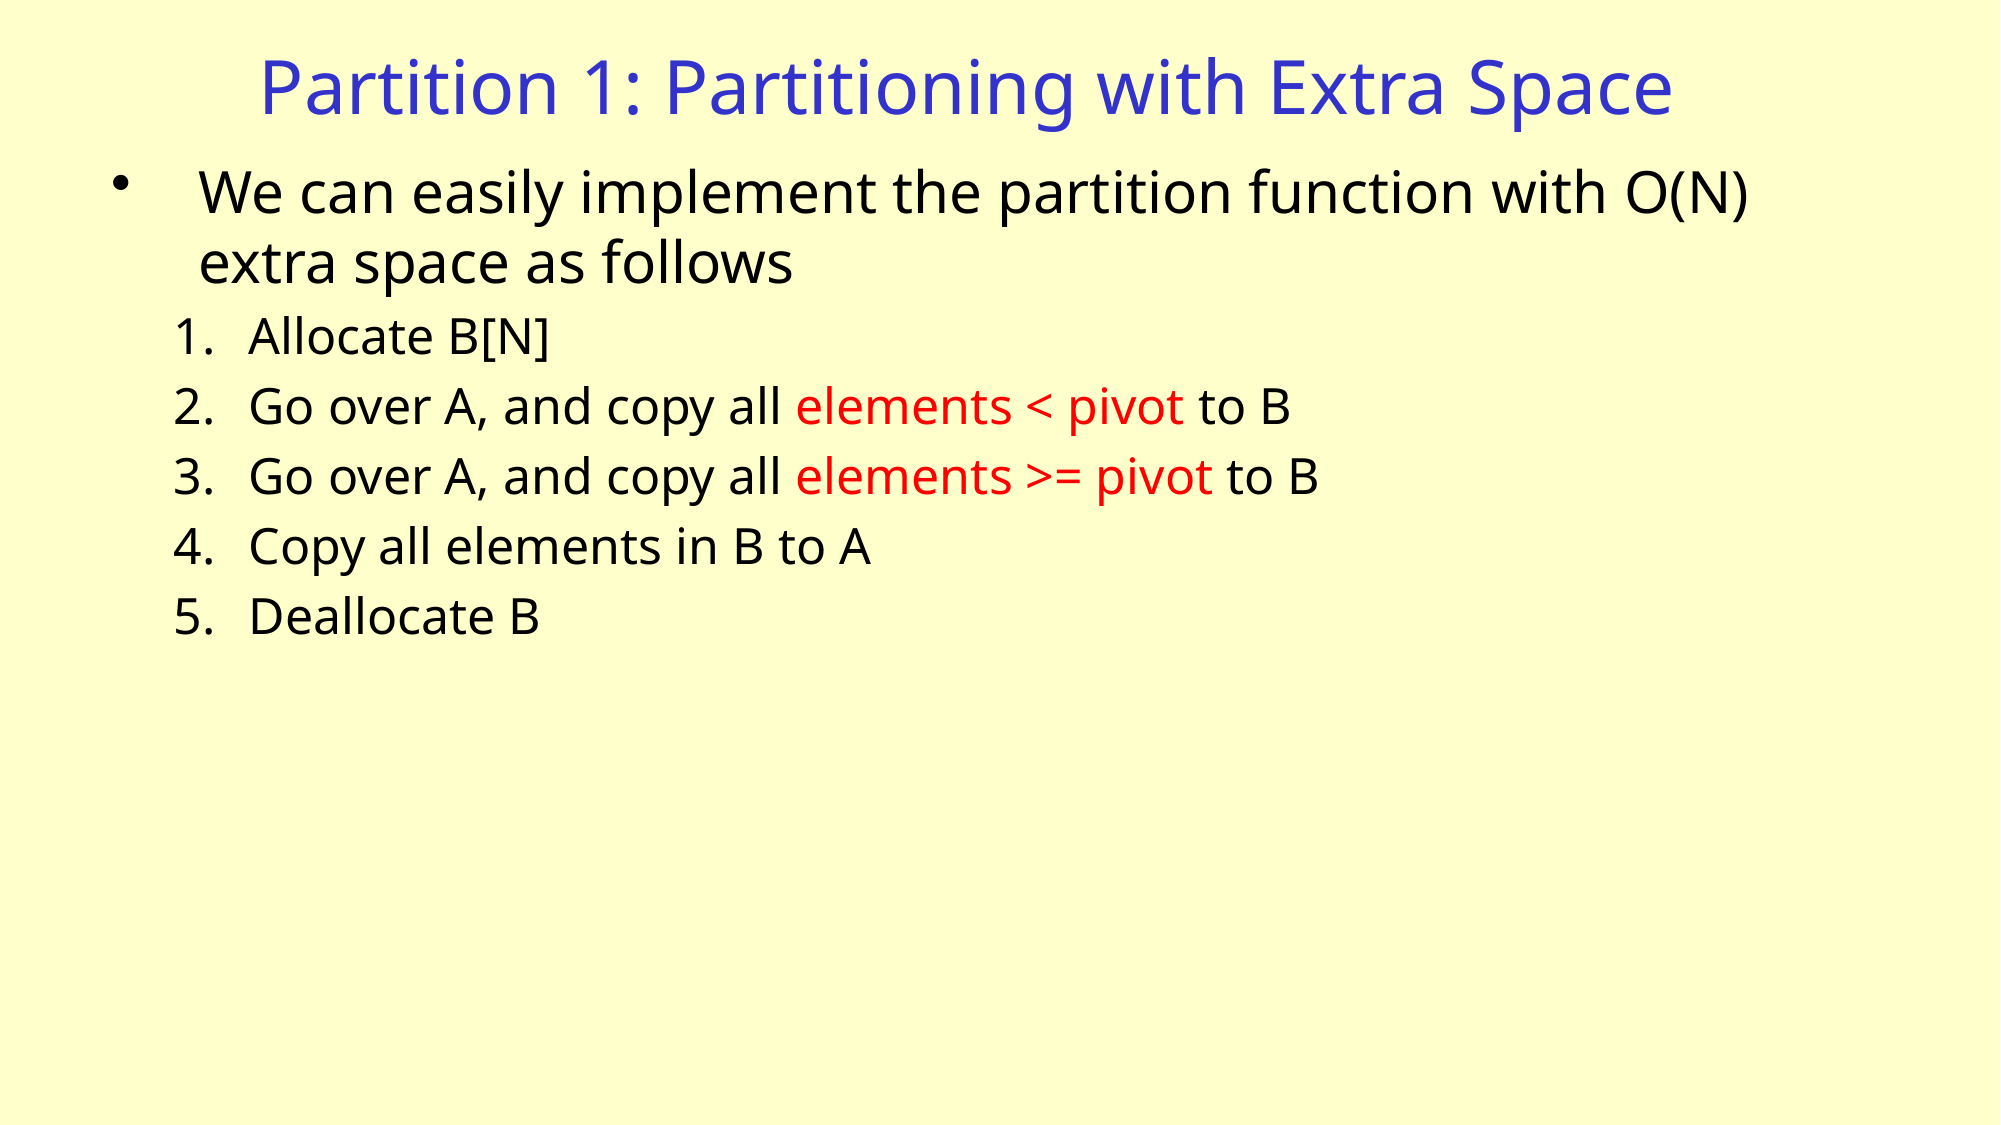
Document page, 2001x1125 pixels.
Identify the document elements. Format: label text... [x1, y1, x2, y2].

title Partition 1: Partitioning with Extra Space [96, 27, 1839, 142]
text_box We can easily implement the partition function with O(N) extra space as follows Allocate B[N] Go over A, and copy all elements < pivot to B Go over A, and copy all elements >= pivot to B Copy all elements in B to A Deallocate B [96, 147, 1867, 1094]
